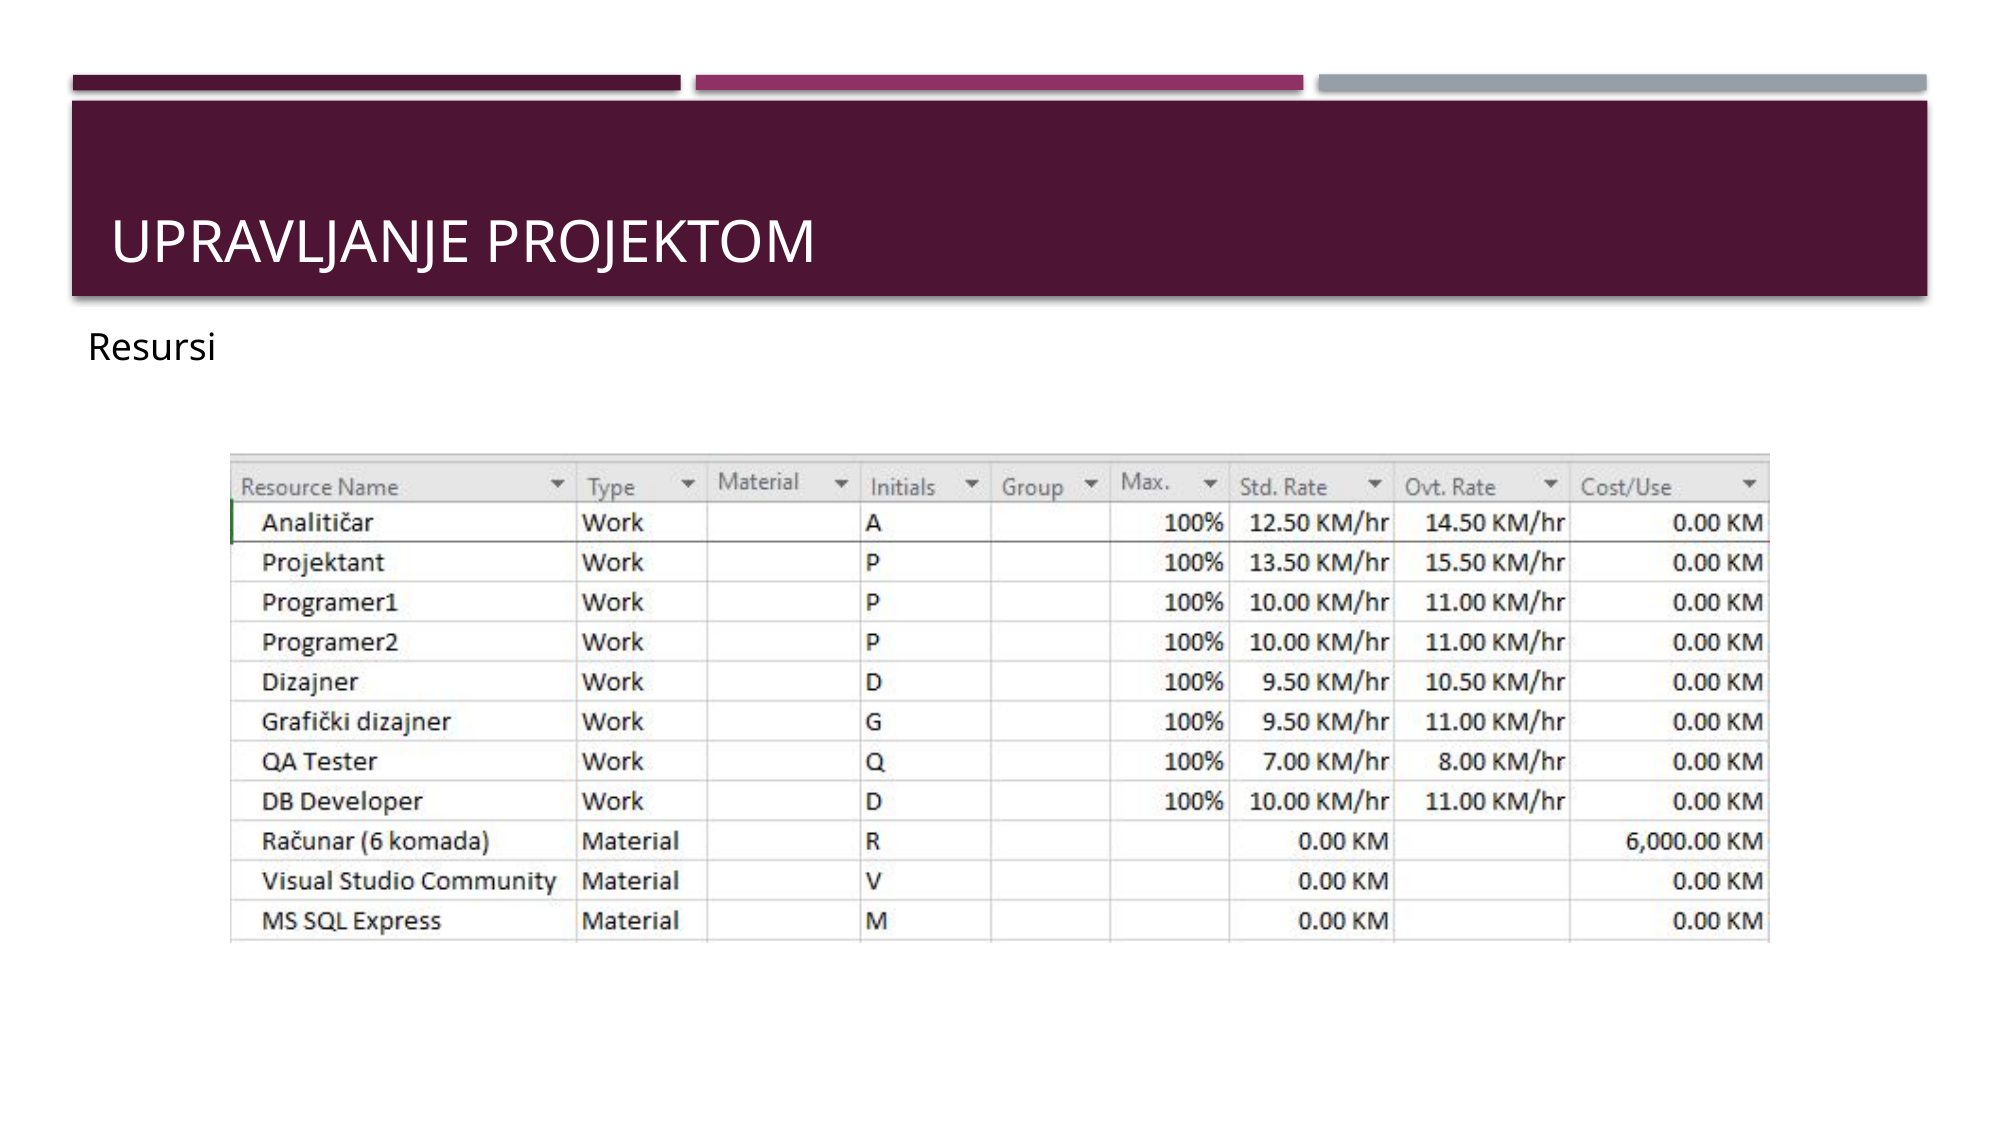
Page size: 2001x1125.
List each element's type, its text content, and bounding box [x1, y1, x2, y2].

text_box Resursi [72, 315, 1927, 375]
title Upravljanje projektom [95, 115, 1905, 282]
picture [229, 452, 1771, 944]
